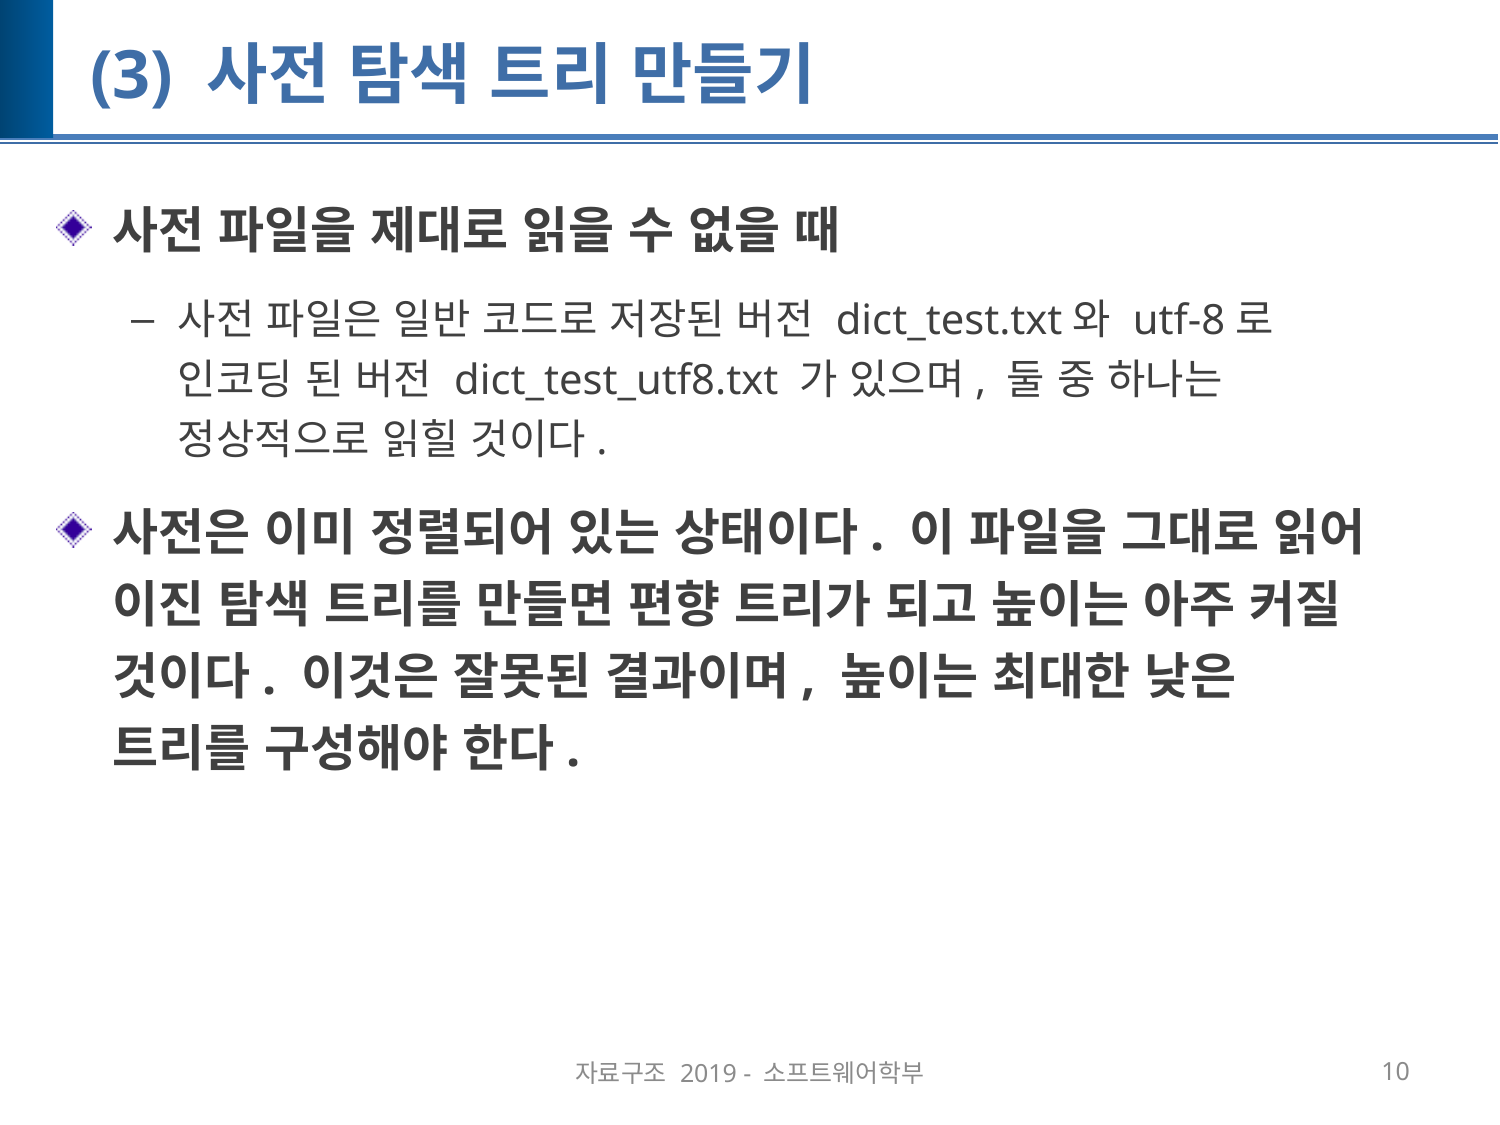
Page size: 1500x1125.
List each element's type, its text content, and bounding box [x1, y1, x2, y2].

footer 자료구조 2019 - 소프트웨어학부 [512, 1042, 988, 1103]
title (3) 사전 탐색 트리 만들기 [75, 32, 1425, 113]
slide_number 10 [1074, 1042, 1425, 1103]
list 사전 파일을 제대로 읽을 수 없을 때 사전 파일은 일반 코드로 저장된 버전 dict_test.txt와 utf-8로 인코딩 된 버전 dict_test_utf8.txt 가 있으며, 둘 중 하나는 정상적으로 읽힐 것이다. 사전은 이미 정렬되어 있는 상태이다. 이 파일을 그대로 읽어 이진 탐색 트리를 만들면 편향 트리가 되고 높이는 아주 커질 것이다. 이것은 잘못된 결과이며, 높이는 최대한 낮은 트리를 구성해야 한다. [41, 178, 1391, 995]
picture [56, 512, 92, 548]
picture [56, 210, 92, 246]
